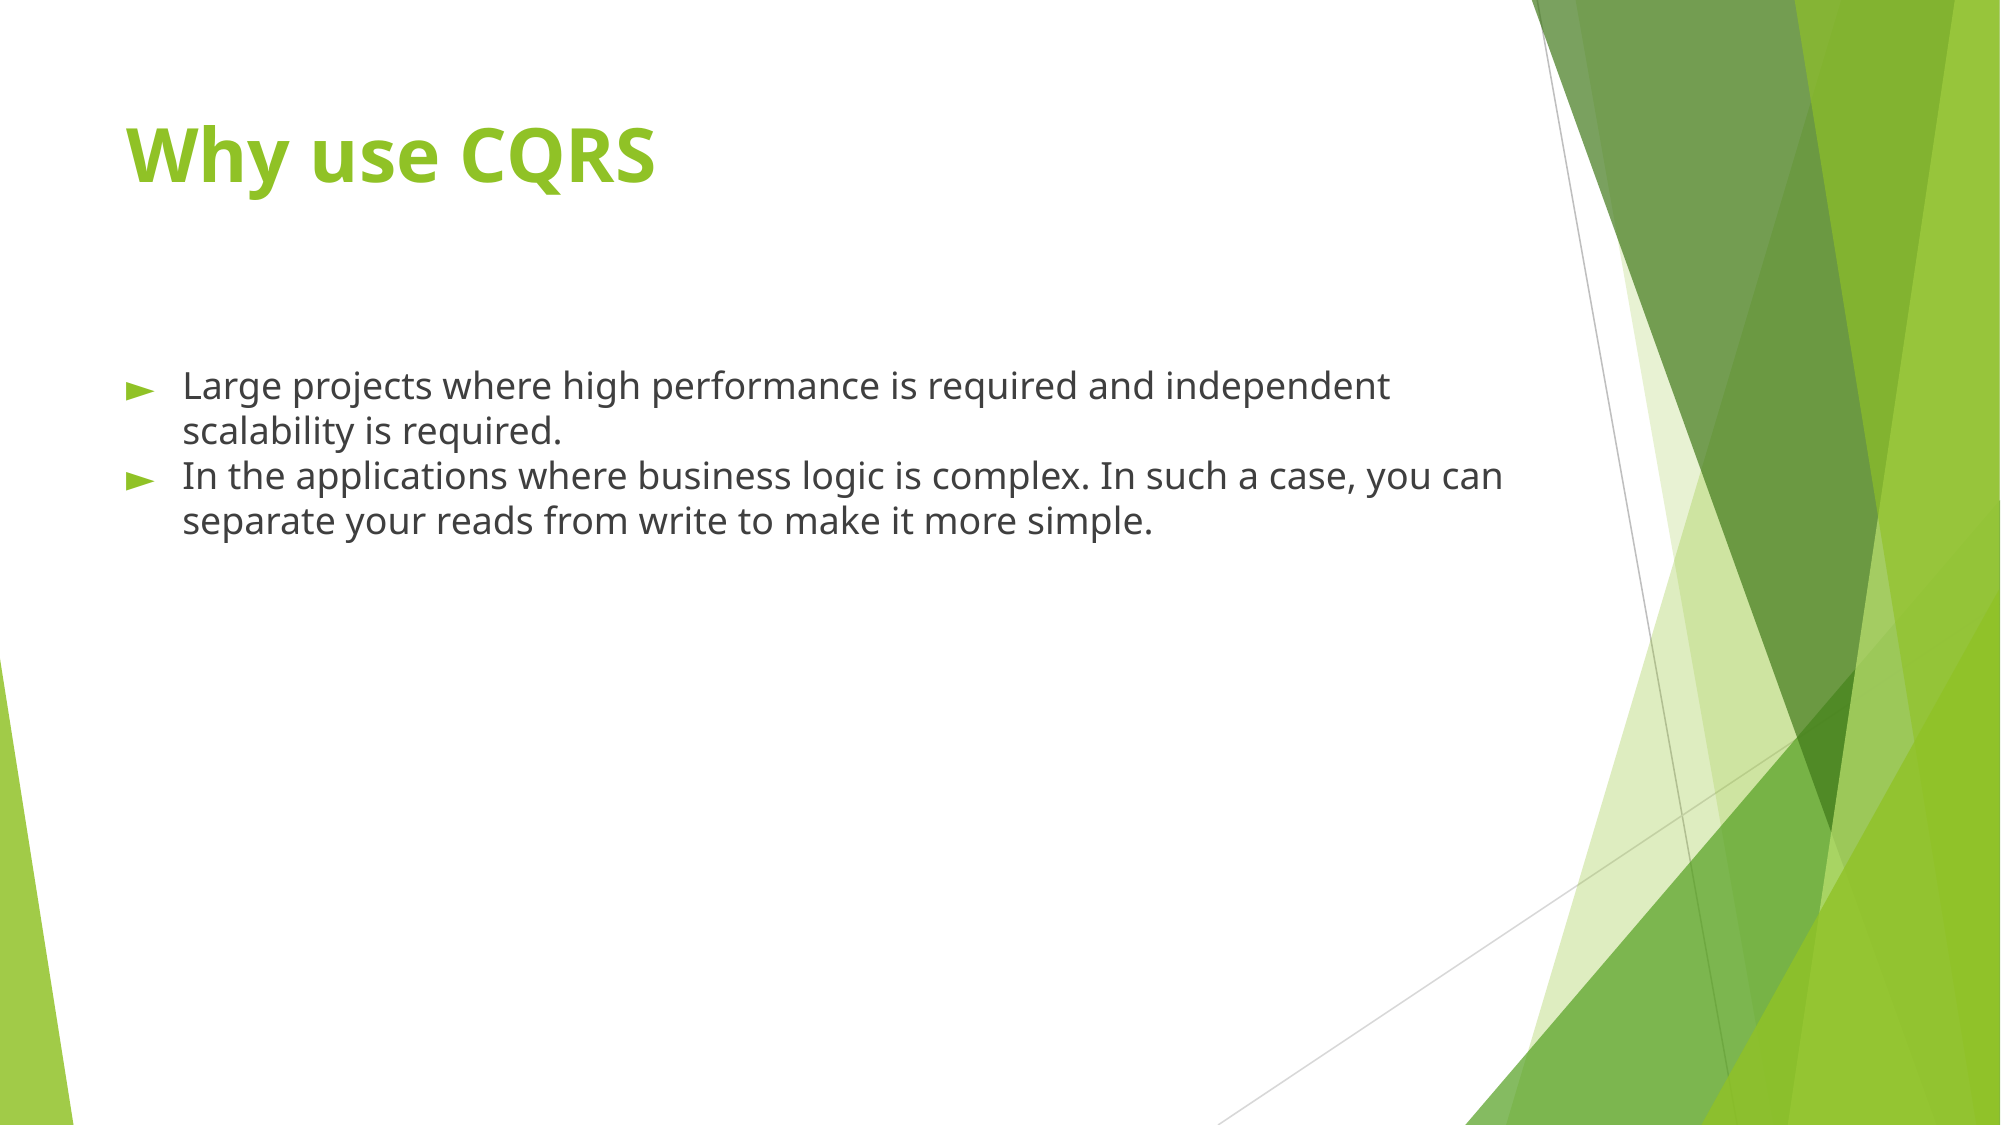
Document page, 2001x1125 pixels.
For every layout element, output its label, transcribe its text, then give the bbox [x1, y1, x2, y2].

title Why use CQRS [111, 99, 1522, 317]
list Large projects where high performance is required and independent scalability is required. In the applications where business logic is complex. In such a case, you can separate your reads from write to make it more simple. [111, 354, 1522, 992]
